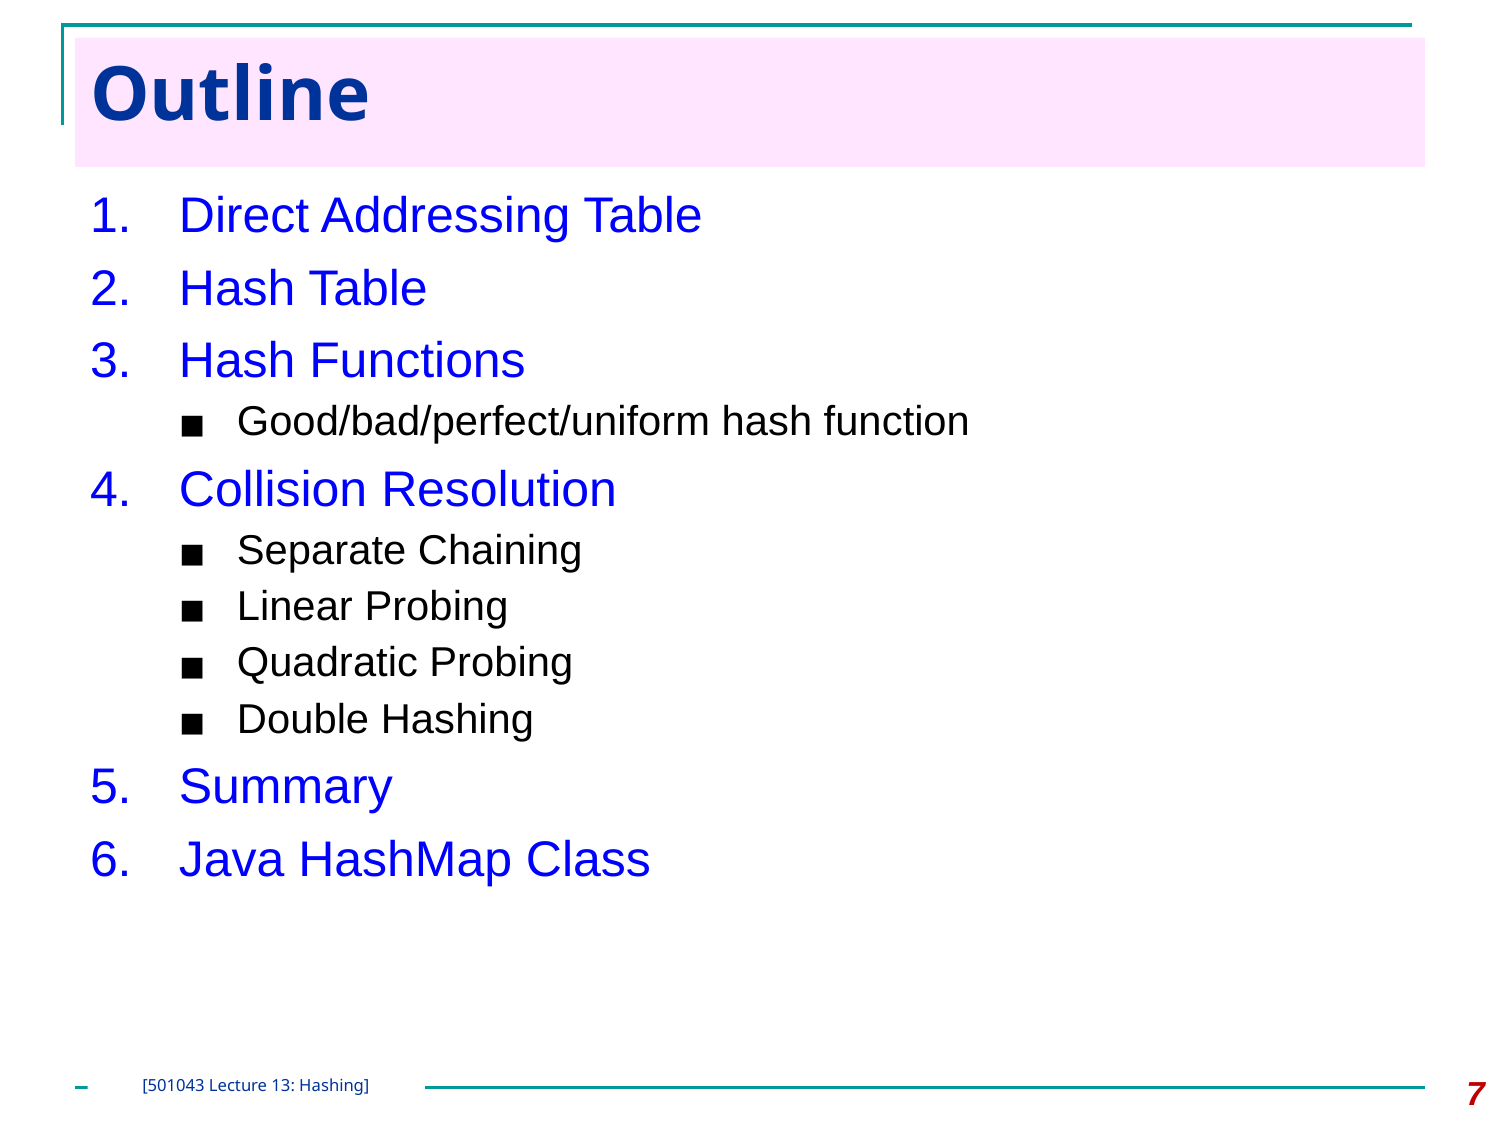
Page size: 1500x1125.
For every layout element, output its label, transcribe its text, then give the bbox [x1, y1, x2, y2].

list Direct Addressing Table Hash Table Hash Functions Good/bad/perfect/uniform hash function Collision Resolution Separate Chaining Linear Probing Quadratic Probing Double Hashing Summary Java HashMap Class [75, 174, 1425, 1000]
text_box [501043 Lecture 13: Hashing] [87, 1074, 425, 1100]
title Outline [75, 37, 1425, 167]
slide_number ‹#› [1400, 1065, 1500, 1125]
